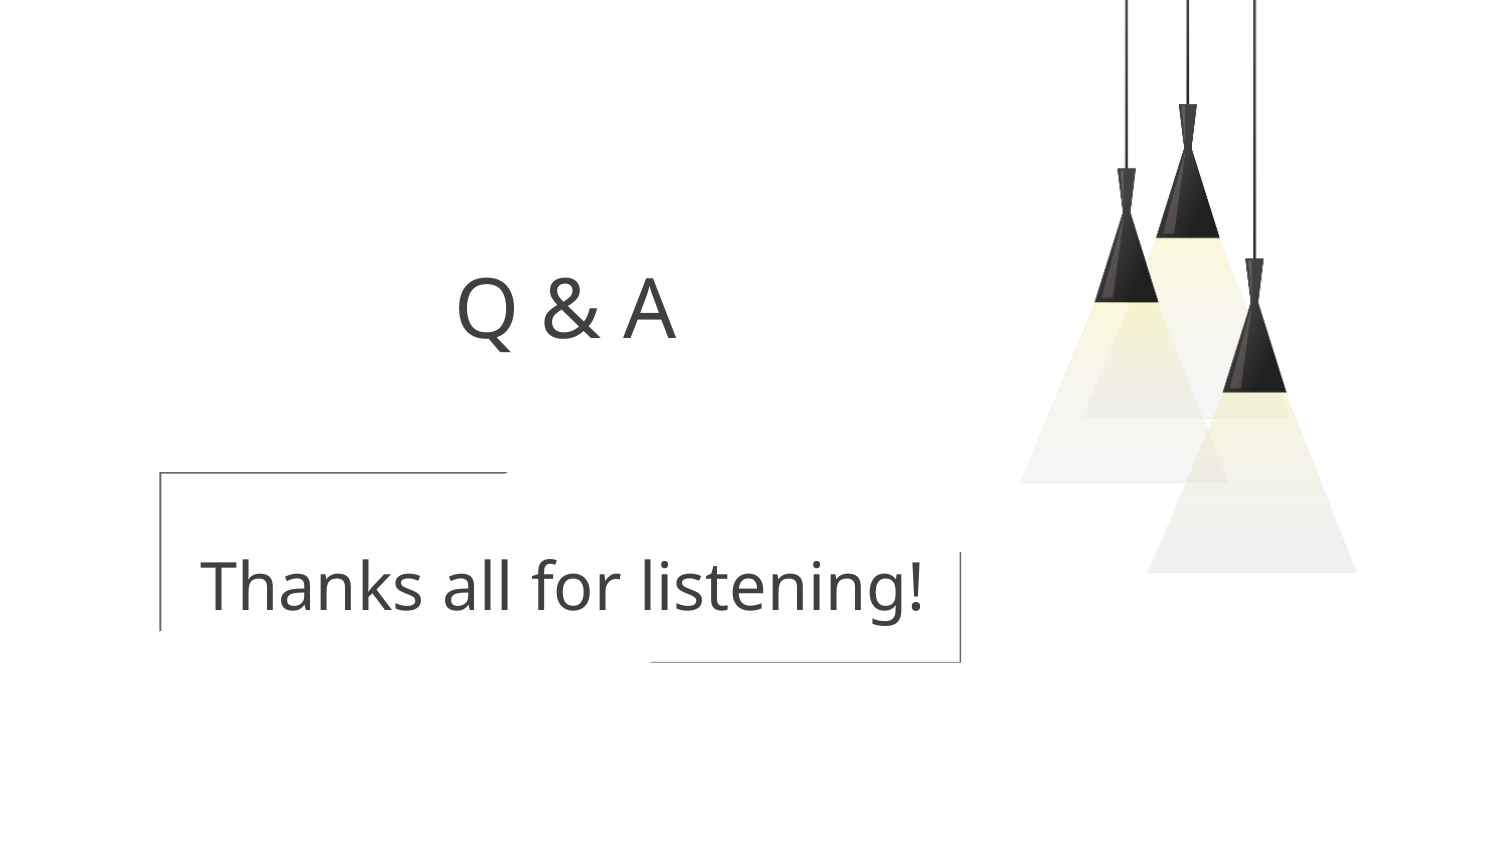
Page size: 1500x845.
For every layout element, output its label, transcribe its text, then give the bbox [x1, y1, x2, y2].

picture [1015, 0, 1365, 594]
text_box [647, 549, 964, 665]
text_box [157, 470, 510, 634]
text_box Thanks all for listening! [185, 520, 942, 631]
text_box Q & A [193, 228, 938, 363]
